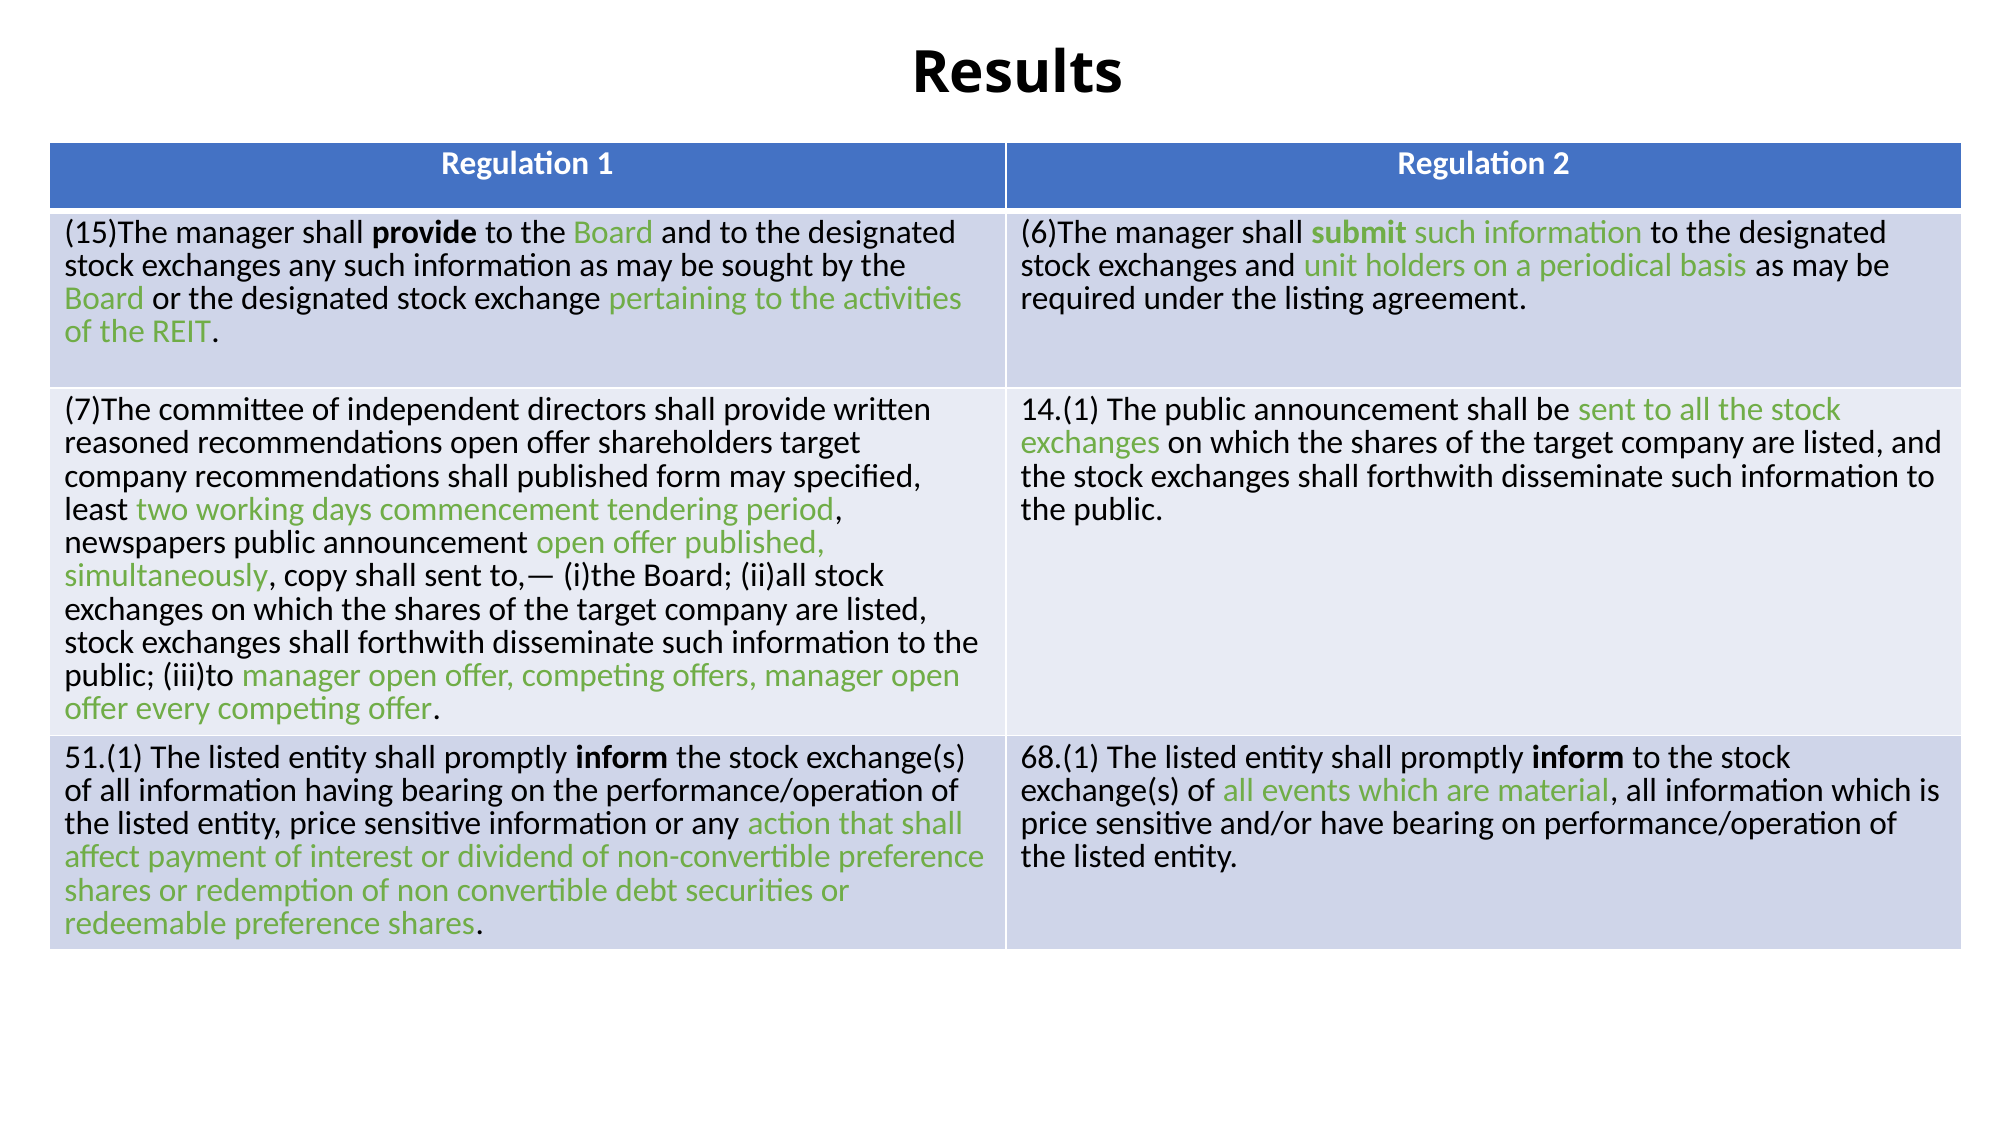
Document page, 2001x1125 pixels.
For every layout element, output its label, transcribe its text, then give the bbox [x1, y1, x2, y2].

title Results [154, 45, 1880, 103]
table_header Regulation 1 [50, 143, 1005, 208]
table_cell (7)The committee of independent directors shall provide written reasoned recommendations open offer shareholders target company recommendations shall published form may specified, least two working days commencement tendering period, newspapers public announcement open offer published, simultaneously, copy shall sent to,— (i)the Board; (ii)all stock exchanges on which the shares of the target company are listed, stock exchanges shall forthwith disseminate such information to the public; (iii)to manager open offer, competing offers, manager open offer every competing offer. [50, 389, 1005, 735]
table_cell 68.(1) The listed entity shall promptly inform to the stock exchange(s) of all events which are material, all information which is price sensitive and/or have bearing on performance/operation of the listed entity. [1007, 736, 1961, 949]
table_cell (15)The manager shall provide to the Board and to the designated stock exchanges any such information as may be sought by the Board or the designated stock exchange pertaining to the activities of the REIT. [50, 214, 1005, 387]
table_header Regulation 2 [1007, 143, 1961, 208]
table_cell (6)The manager shall submit such information to the designated stock exchanges and unit holders on a periodical basis as may be required under the listing agreement. [1007, 214, 1961, 387]
table_cell 14.(1) The public announcement shall be sent to all the stock exchanges on which the shares of the target company are listed, and the stock exchanges shall forthwith disseminate such information to the public. [1007, 389, 1961, 735]
table_cell 51.(1) The listed entity shall promptly inform the stock exchange(s) of all information having bearing on the performance/operation of the listed entity, price sensitive information or any action that shall affect payment of interest or dividend of non-convertible preference shares or redemption of non convertible debt securities or redeemable preference shares. [50, 736, 1005, 949]
